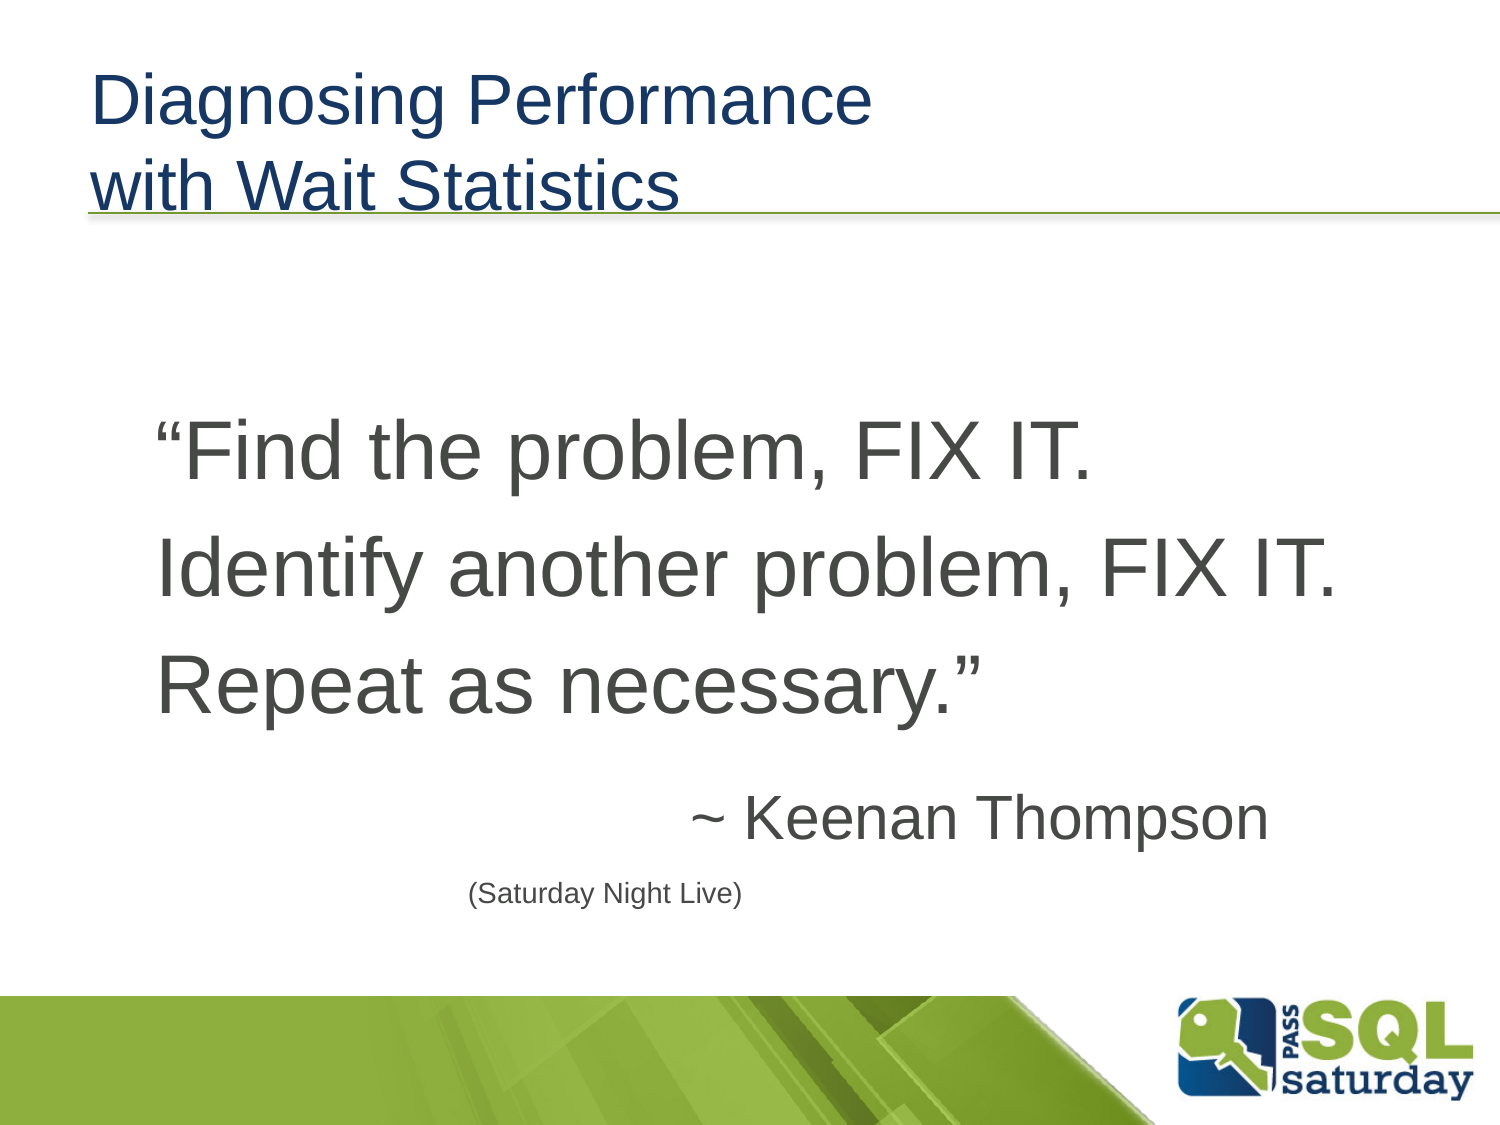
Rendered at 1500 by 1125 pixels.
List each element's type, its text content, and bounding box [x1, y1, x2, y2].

title Diagnosing Performance with Wait Statistics [75, 45, 1425, 233]
list “Find the problem, FIX IT. Identify another problem, FIX IT. Repeat as necessary.” ~ Keenan Thompson (Saturday Night Live) [75, 262, 1425, 1005]
picture [0, 969, 1483, 1125]
